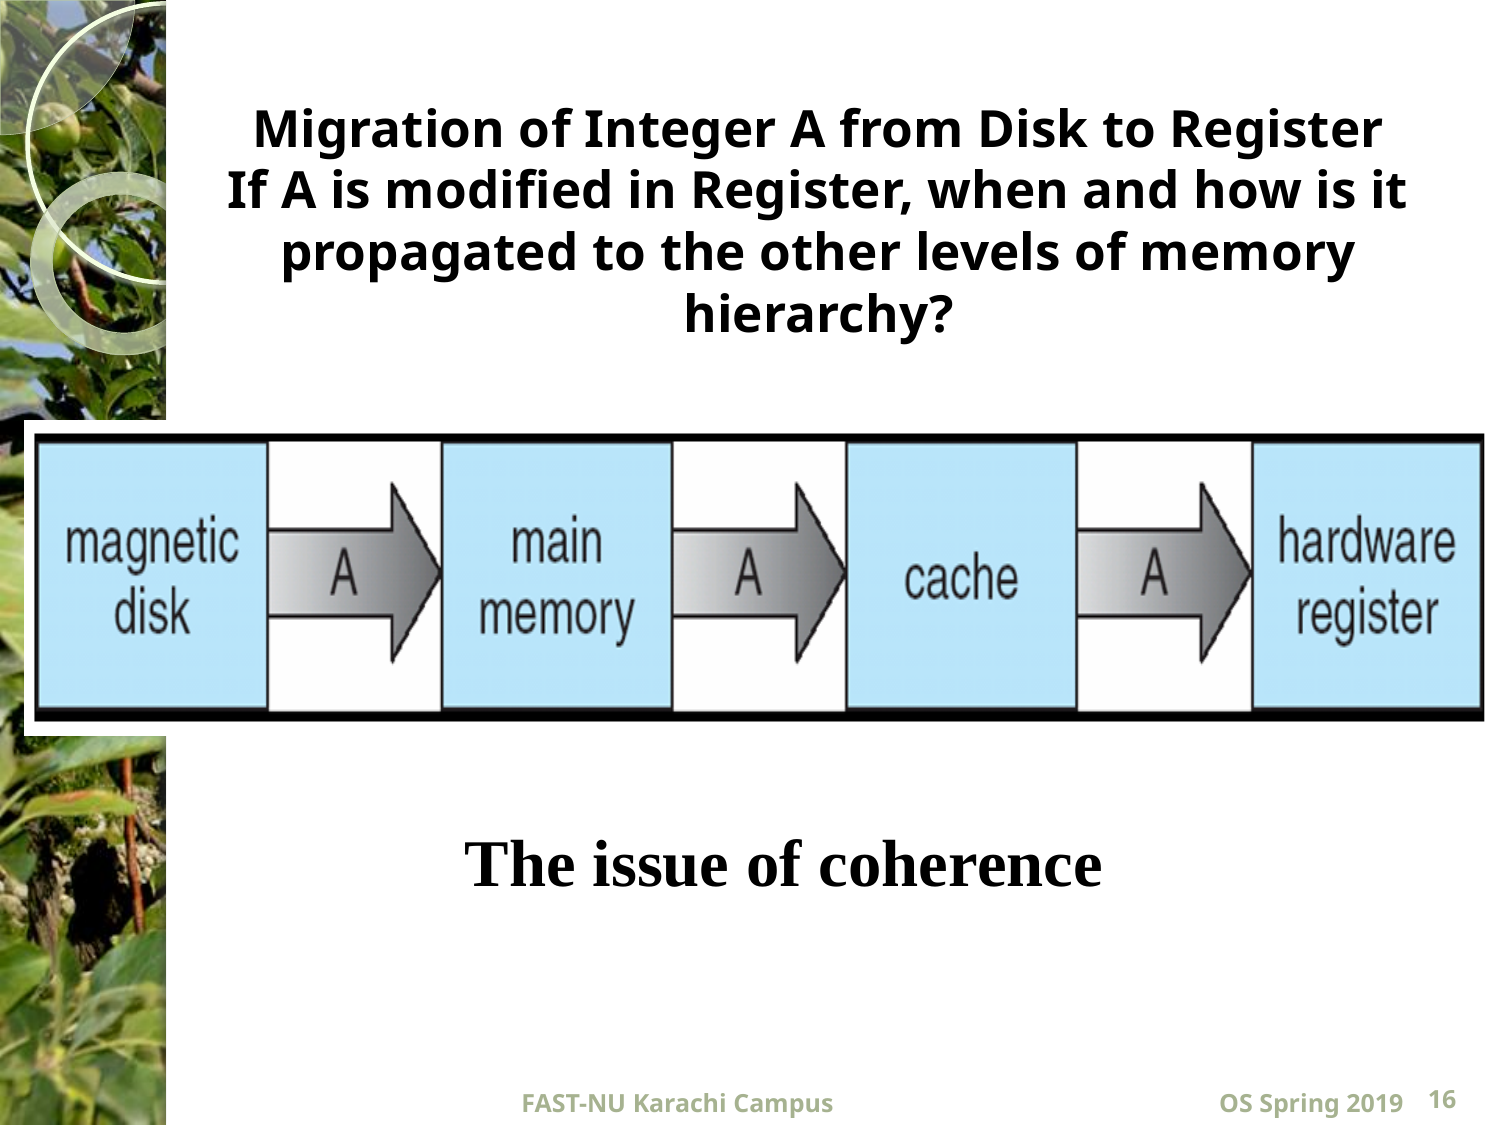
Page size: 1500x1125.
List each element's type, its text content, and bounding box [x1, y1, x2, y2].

text_box The issue of coherence [450, 812, 1175, 908]
picture [53, 241, 125, 332]
footer FAST-NU Karachi Campus [506, 1051, 974, 1125]
picture [32, 13, 160, 207]
slide_number OS Spring 2019 [1037, 1051, 1405, 1125]
picture [136, 0, 166, 4]
title Migration of Integer A from Disk to Register If A is modified in Register, when and how is it propagated to the other levels of memory hierarchy? [125, 87, 1500, 350]
picture [62, 195, 125, 273]
picture [0, 134, 1496, 1125]
slide_number 16 [1405, 1051, 1479, 1125]
